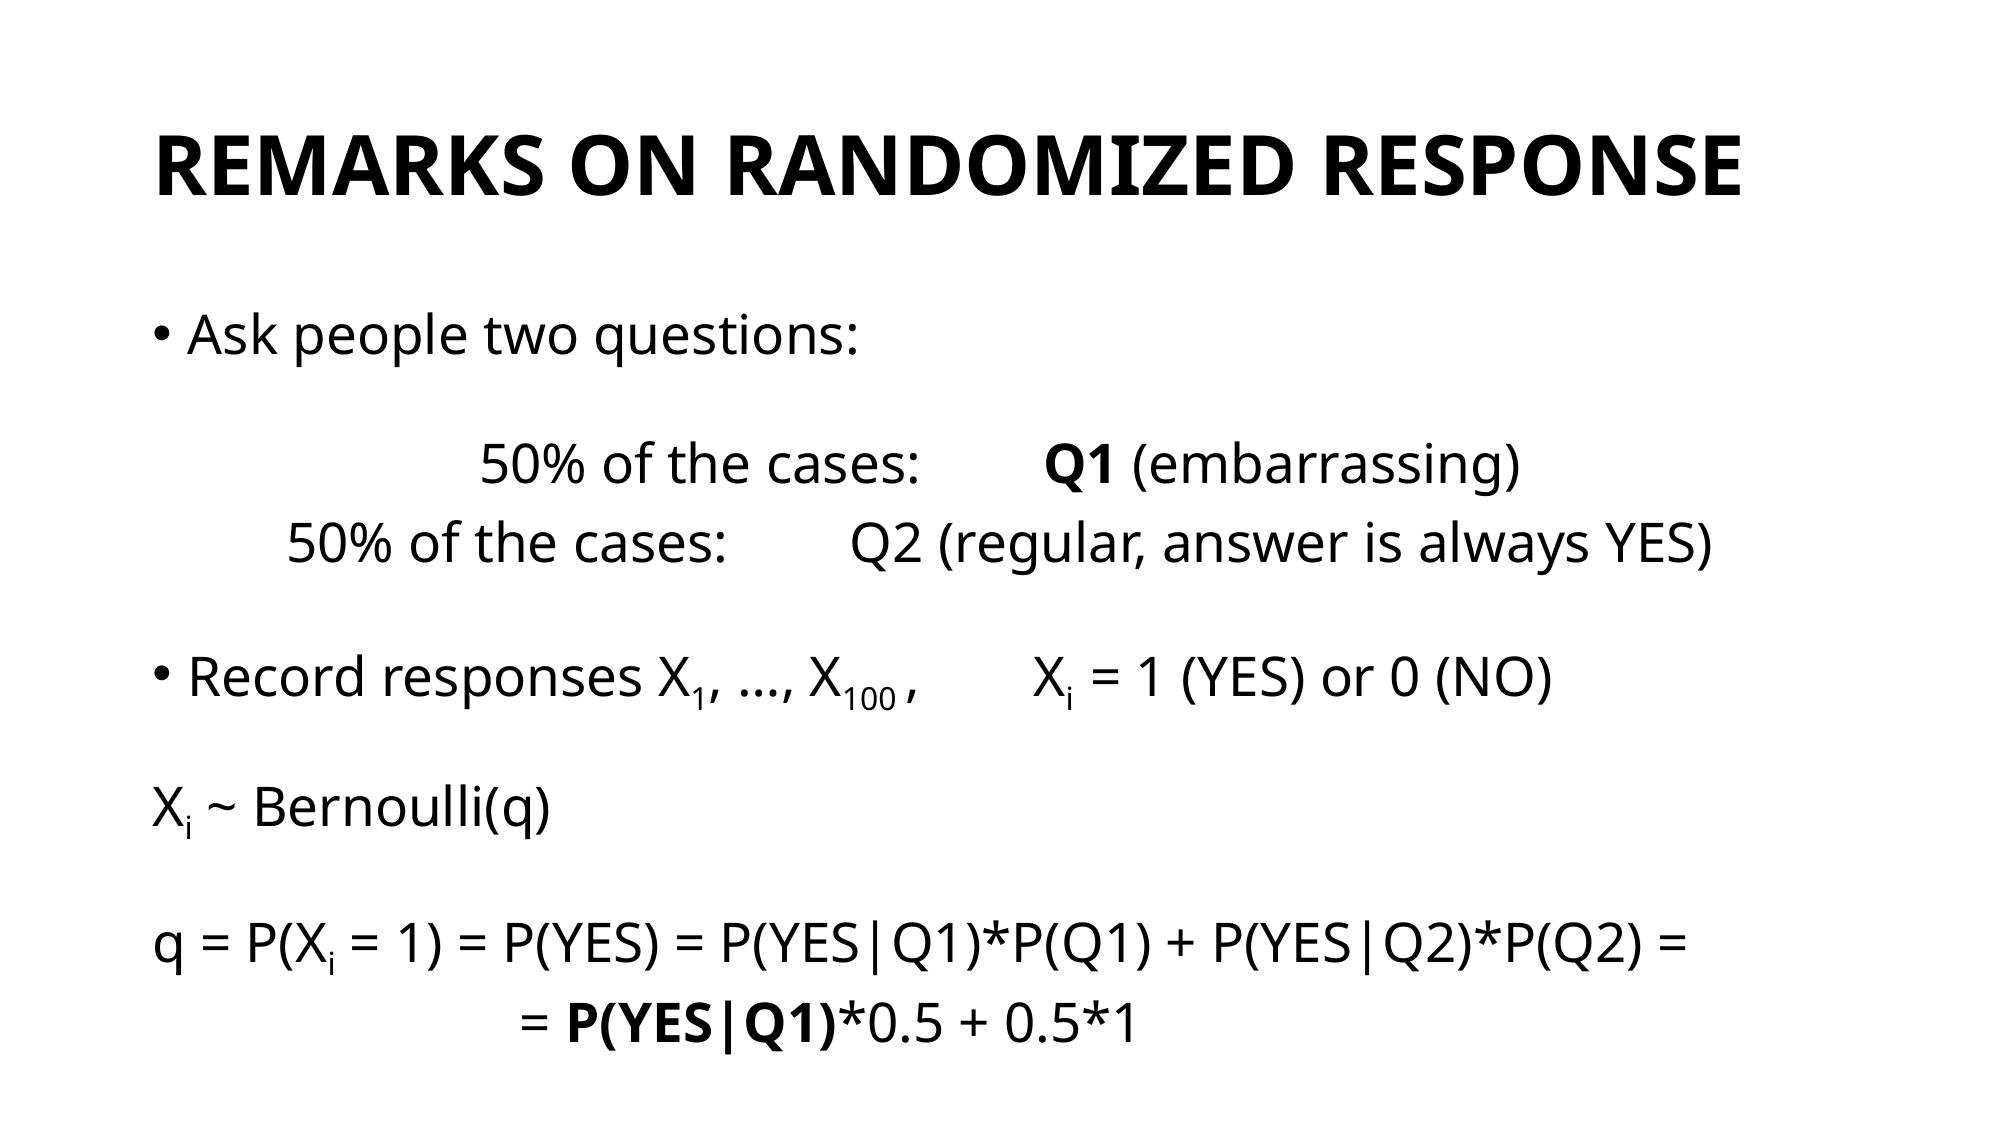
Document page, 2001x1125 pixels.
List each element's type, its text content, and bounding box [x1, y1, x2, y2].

list Ask people two questions: 50% of the cases: Q1 (embarrassing) 50% of the cases: Q2 (regular, answer is always YES) Record responses X1, …, X100 , Xi = 1 (YES) or 0 (NO) Xi ~ Bernoulli(q) q = P(Xi = 1) = P(YES) = P(YES|Q1)*P(Q1) + P(YES|Q2)*P(Q2) = = P(YES|Q1)*0.5 + 0.5*1 = p + 0.5 [137, 299, 1863, 1066]
title REMARKS ON RANDOMIZED RESPONSE [137, 59, 1863, 278]
